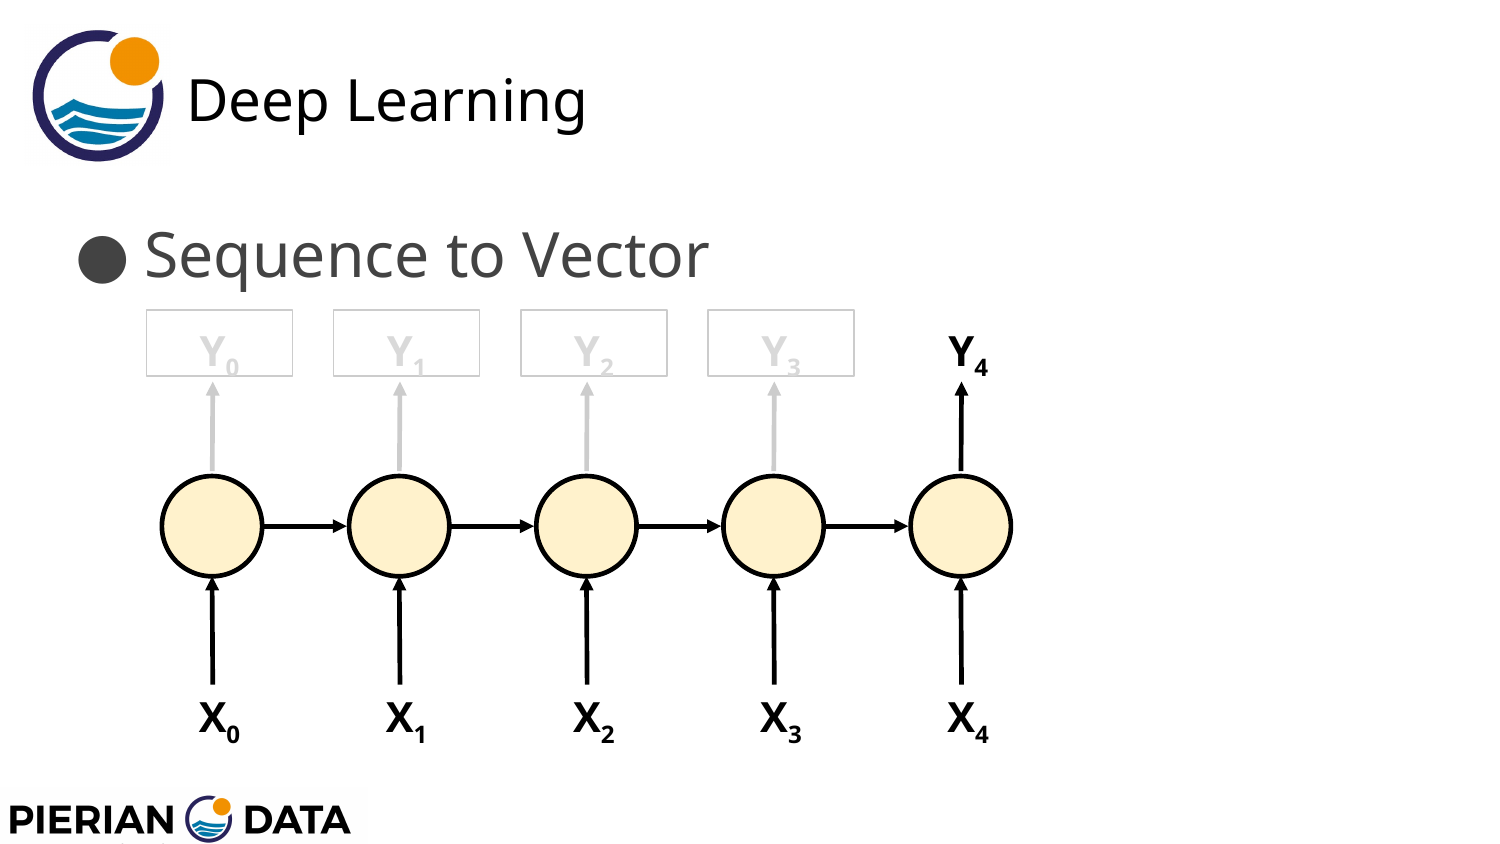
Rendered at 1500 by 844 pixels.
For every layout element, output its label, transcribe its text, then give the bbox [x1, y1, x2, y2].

picture [0, 787, 368, 844]
text_box [910, 476, 1011, 577]
picture [24, 24, 172, 167]
text_box [723, 476, 824, 577]
text_box Y1 [333, 309, 480, 377]
text_box X3 [708, 676, 854, 743]
list Sequence to Vector [54, 189, 1483, 305]
text_box [161, 476, 263, 577]
text_box X0 [146, 676, 293, 743]
text_box X2 [520, 676, 667, 743]
text_box Y3 [708, 309, 854, 377]
text_box X4 [895, 676, 1042, 743]
text_box Y4 [895, 309, 1042, 377]
text_box Y2 [520, 309, 667, 377]
text_box Y0 [146, 309, 293, 377]
text_box [536, 476, 637, 577]
text_box [349, 476, 450, 577]
text_box X1 [333, 676, 480, 743]
title Deep Learning [176, 48, 1449, 143]
